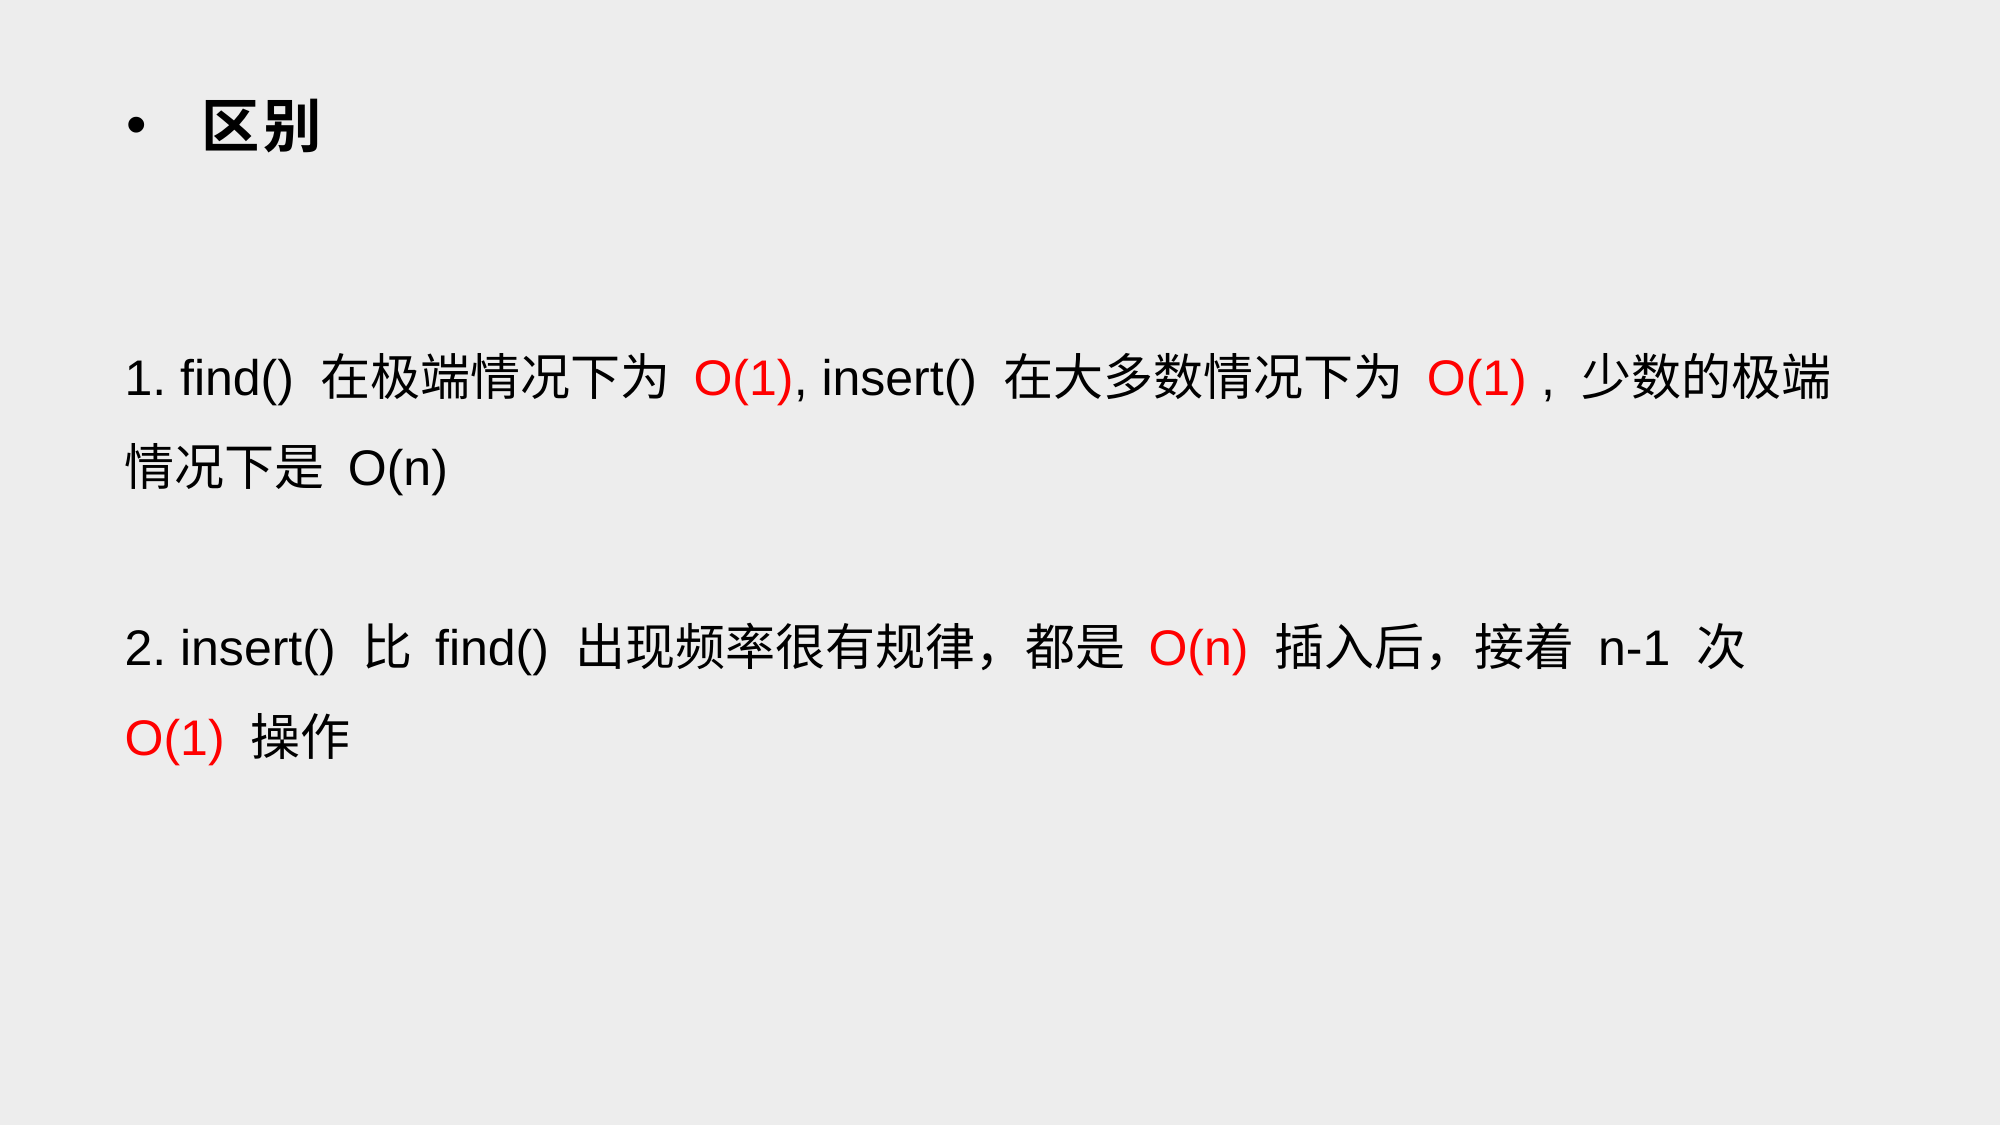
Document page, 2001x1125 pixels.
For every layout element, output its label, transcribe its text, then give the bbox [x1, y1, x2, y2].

text_box 1. find() 在极端情况下为 O(1), insert() 在大多数情况下为 O(1) , 少数的极端情况下是 O(n) 2. insert() 比 find() 出现频率很有规律，都是 O(n) 插入后，接着 n-1 次 O(1) 操作 [109, 308, 1854, 954]
title 区别 [109, 70, 1891, 178]
